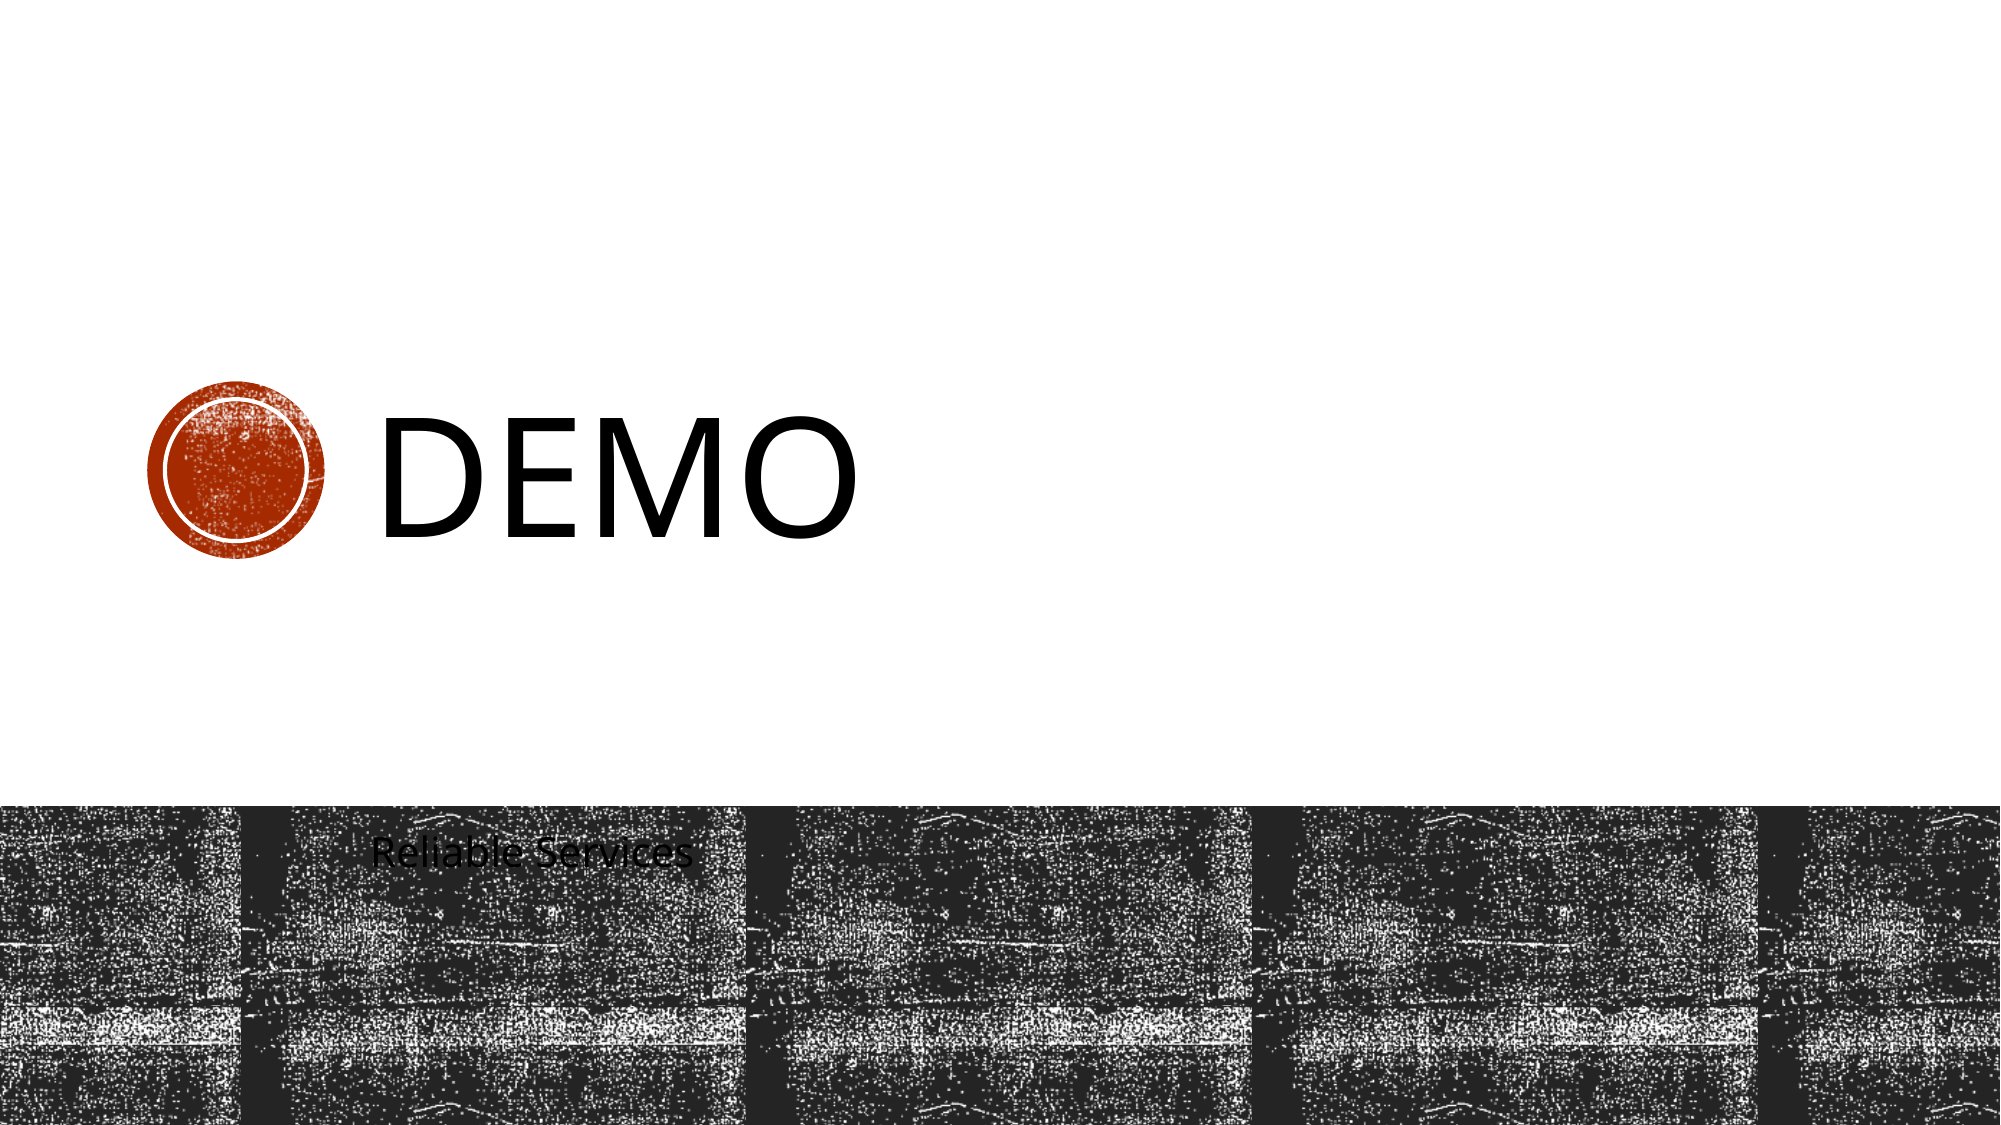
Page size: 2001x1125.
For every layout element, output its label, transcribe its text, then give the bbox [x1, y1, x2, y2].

title Demo [355, 201, 1878, 779]
list Reliable Services [355, 823, 1841, 999]
